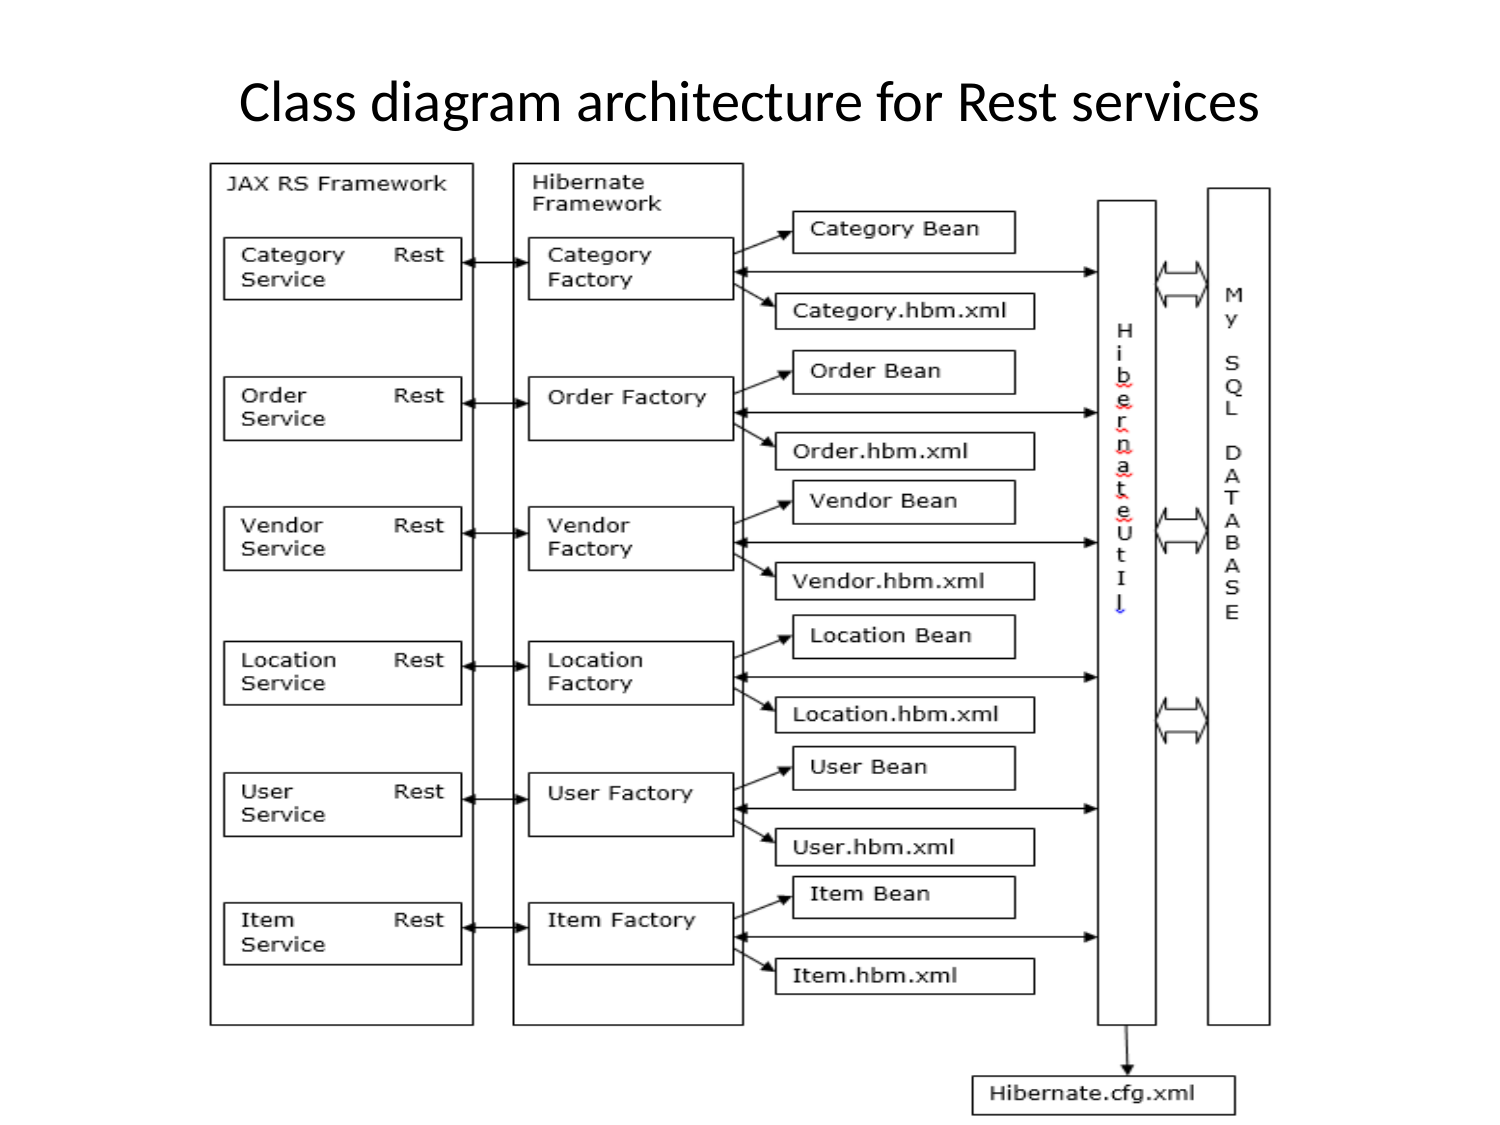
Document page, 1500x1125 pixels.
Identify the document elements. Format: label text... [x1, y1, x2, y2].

picture [187, 146, 1276, 1122]
title Class diagram architecture for Rest services [112, 50, 1388, 147]
